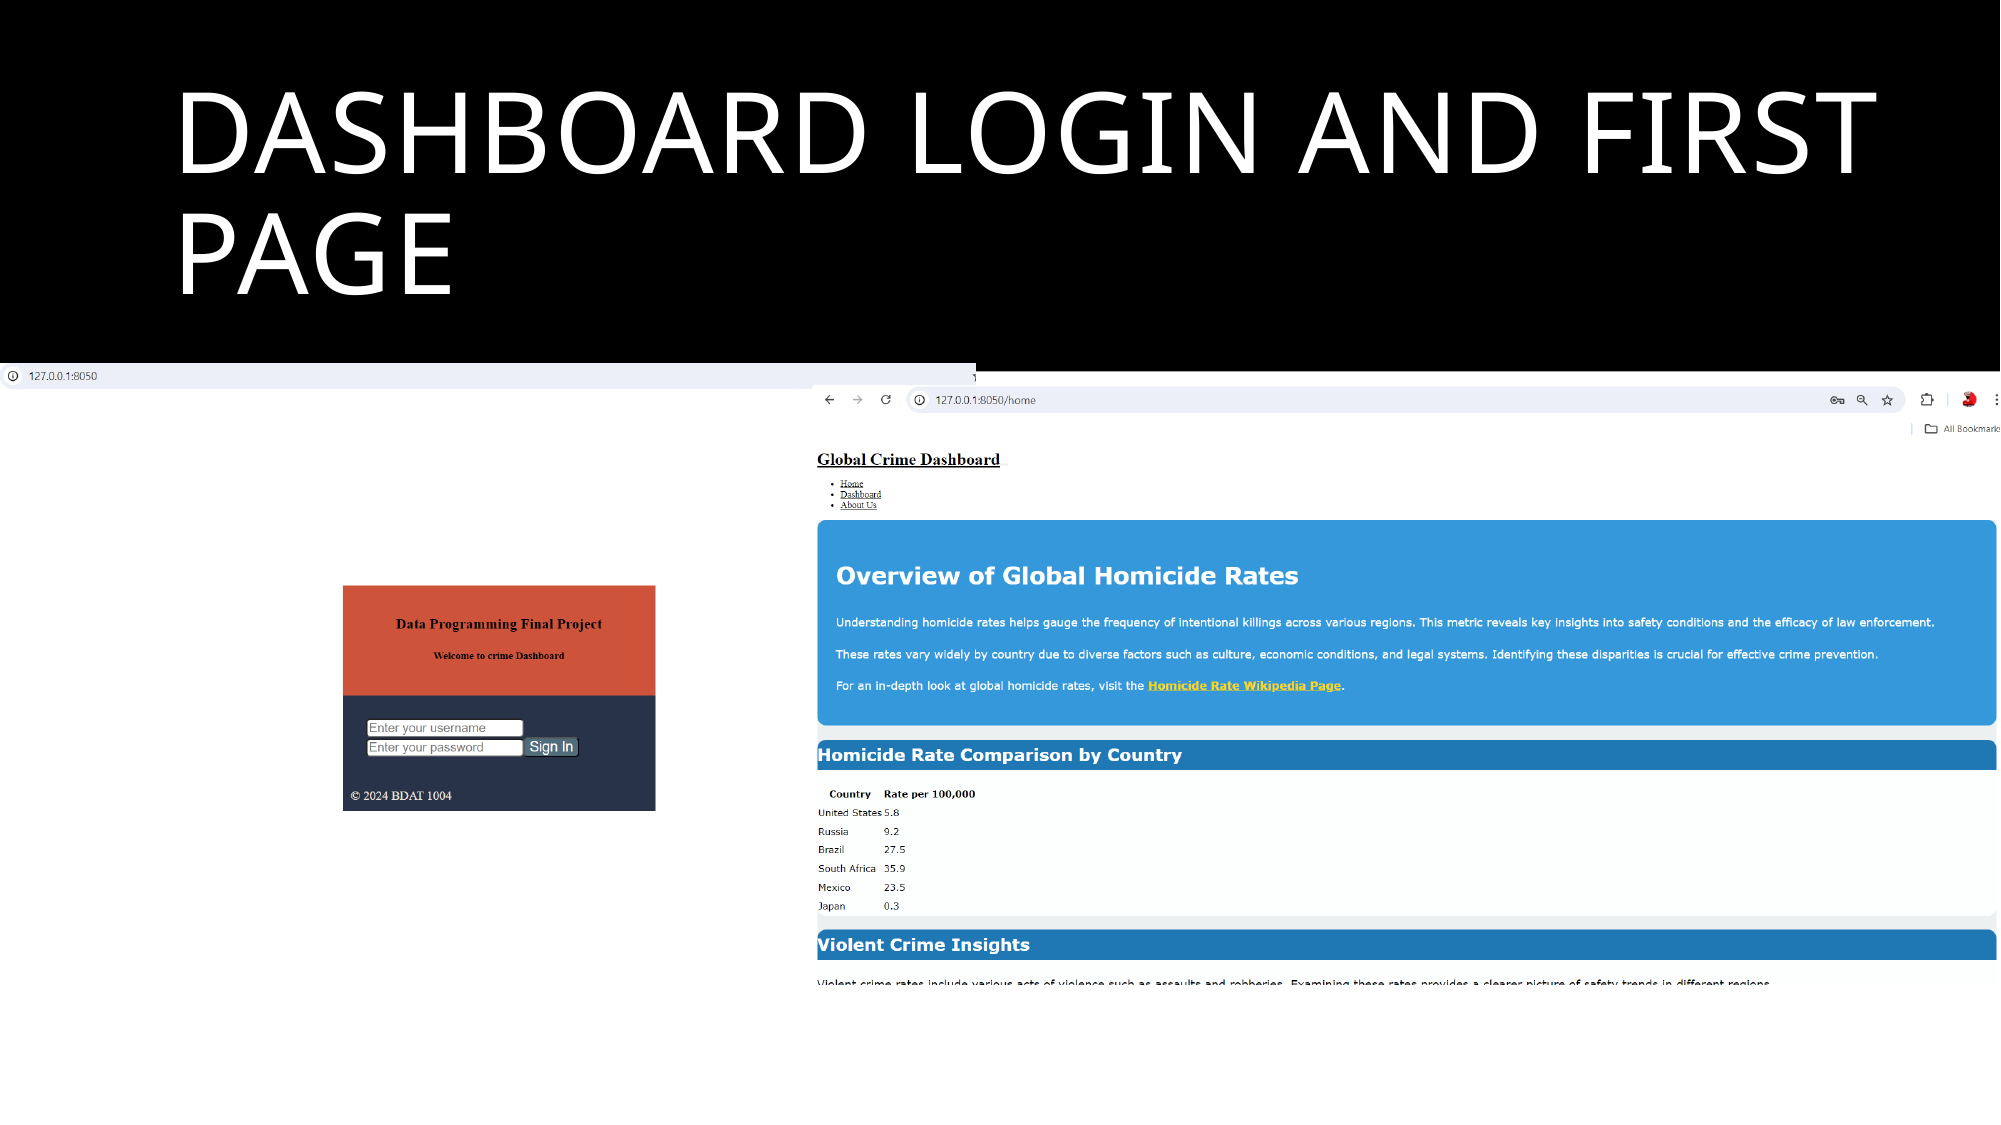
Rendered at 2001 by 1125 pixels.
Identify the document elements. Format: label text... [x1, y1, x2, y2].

title Dashboard login and first page [157, 52, 1954, 344]
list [0, 363, 976, 953]
picture [812, 385, 2000, 985]
